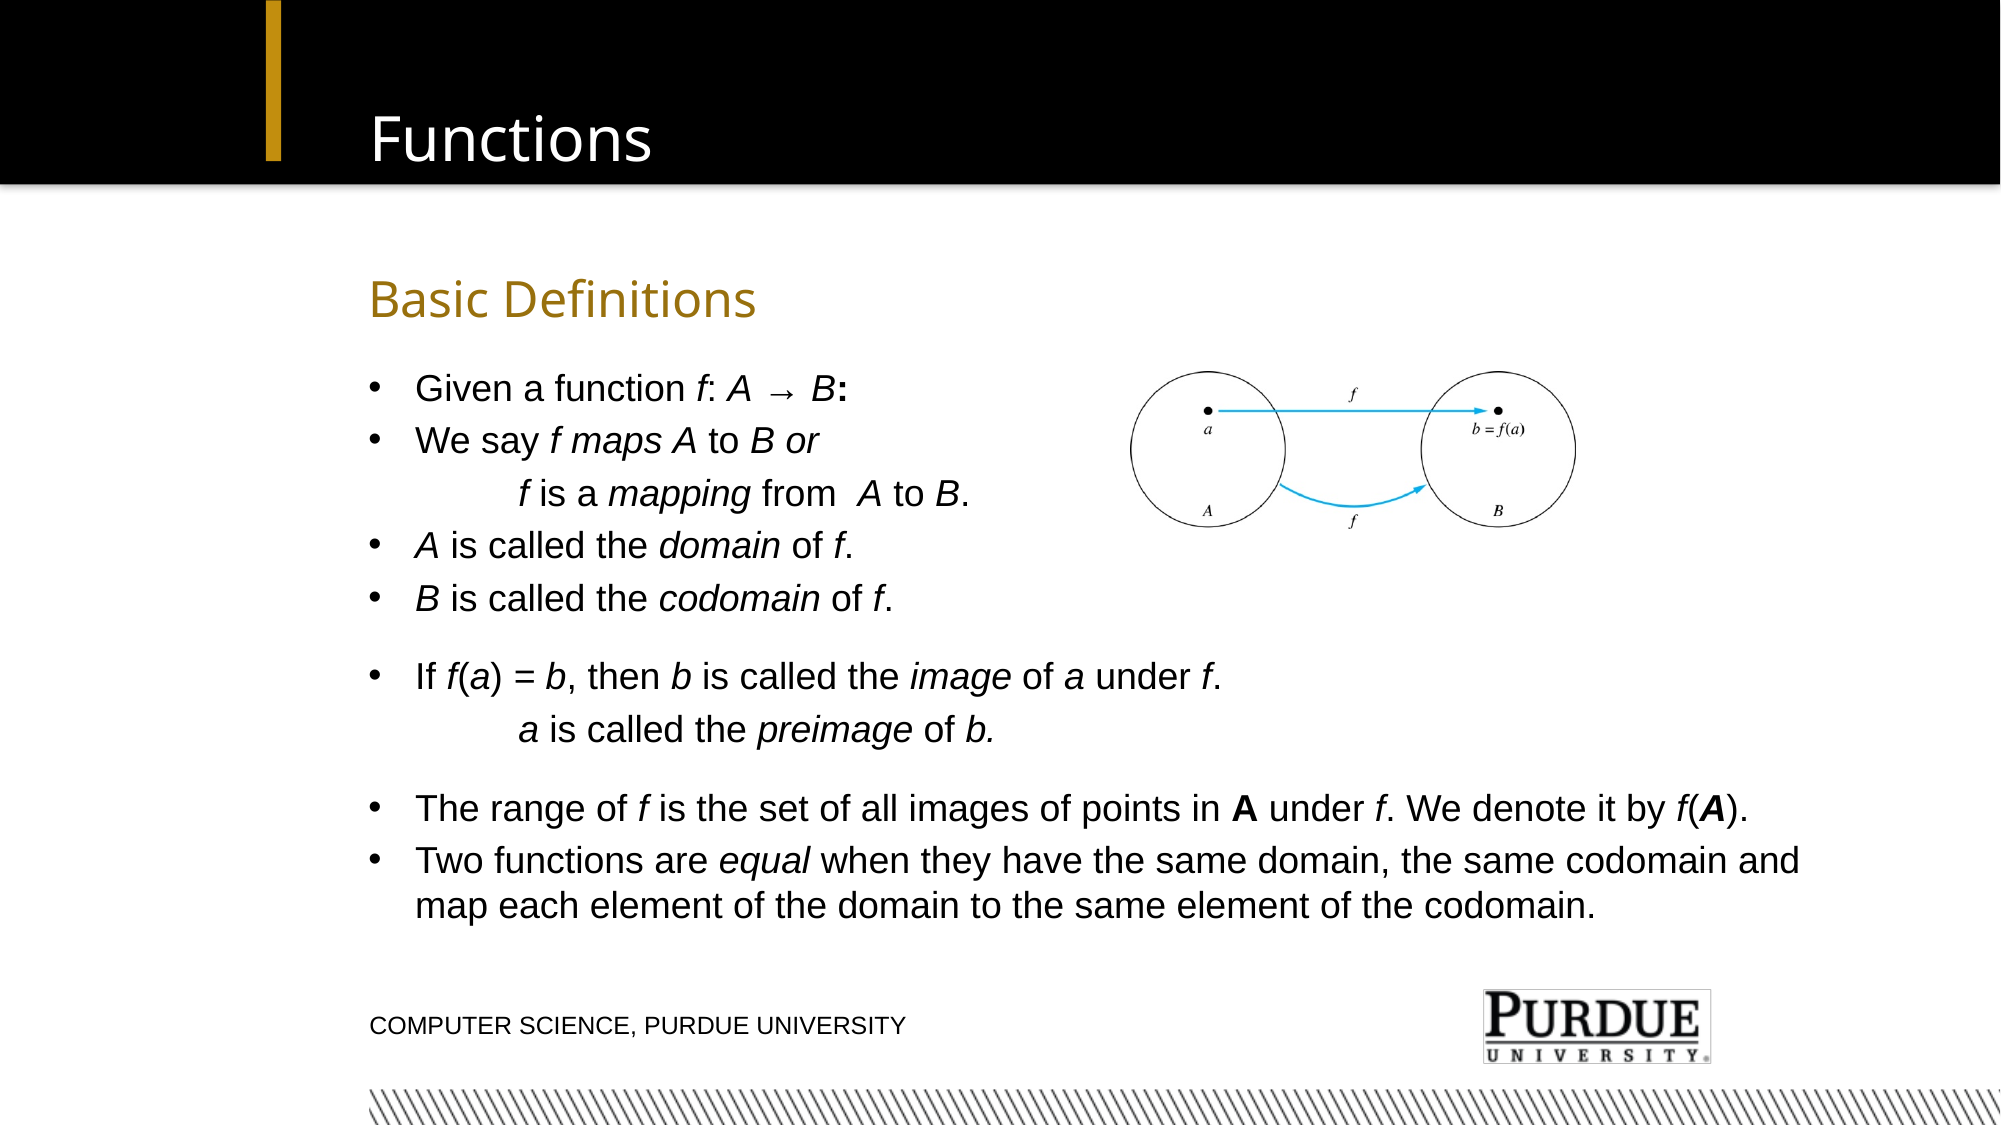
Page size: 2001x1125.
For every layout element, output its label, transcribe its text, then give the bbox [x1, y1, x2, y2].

title Functions [369, 98, 1704, 186]
text_box Given a function f: A → B: We say f maps A to B or f is a mapping from A to B. A is called the domain of f. B is called the codomain of f. If f(a) = b, then b is called the image of a under f. a is called the preimage of b. The range of f is the set of all images of points in A under f. We denote it by f(A). Two functions are equal when they have the same domain, the same codomain and map each element of the domain to the same element of the codomain. [368, 363, 1842, 1084]
list Basic Definitions [368, 267, 1704, 337]
picture [1130, 370, 1576, 529]
